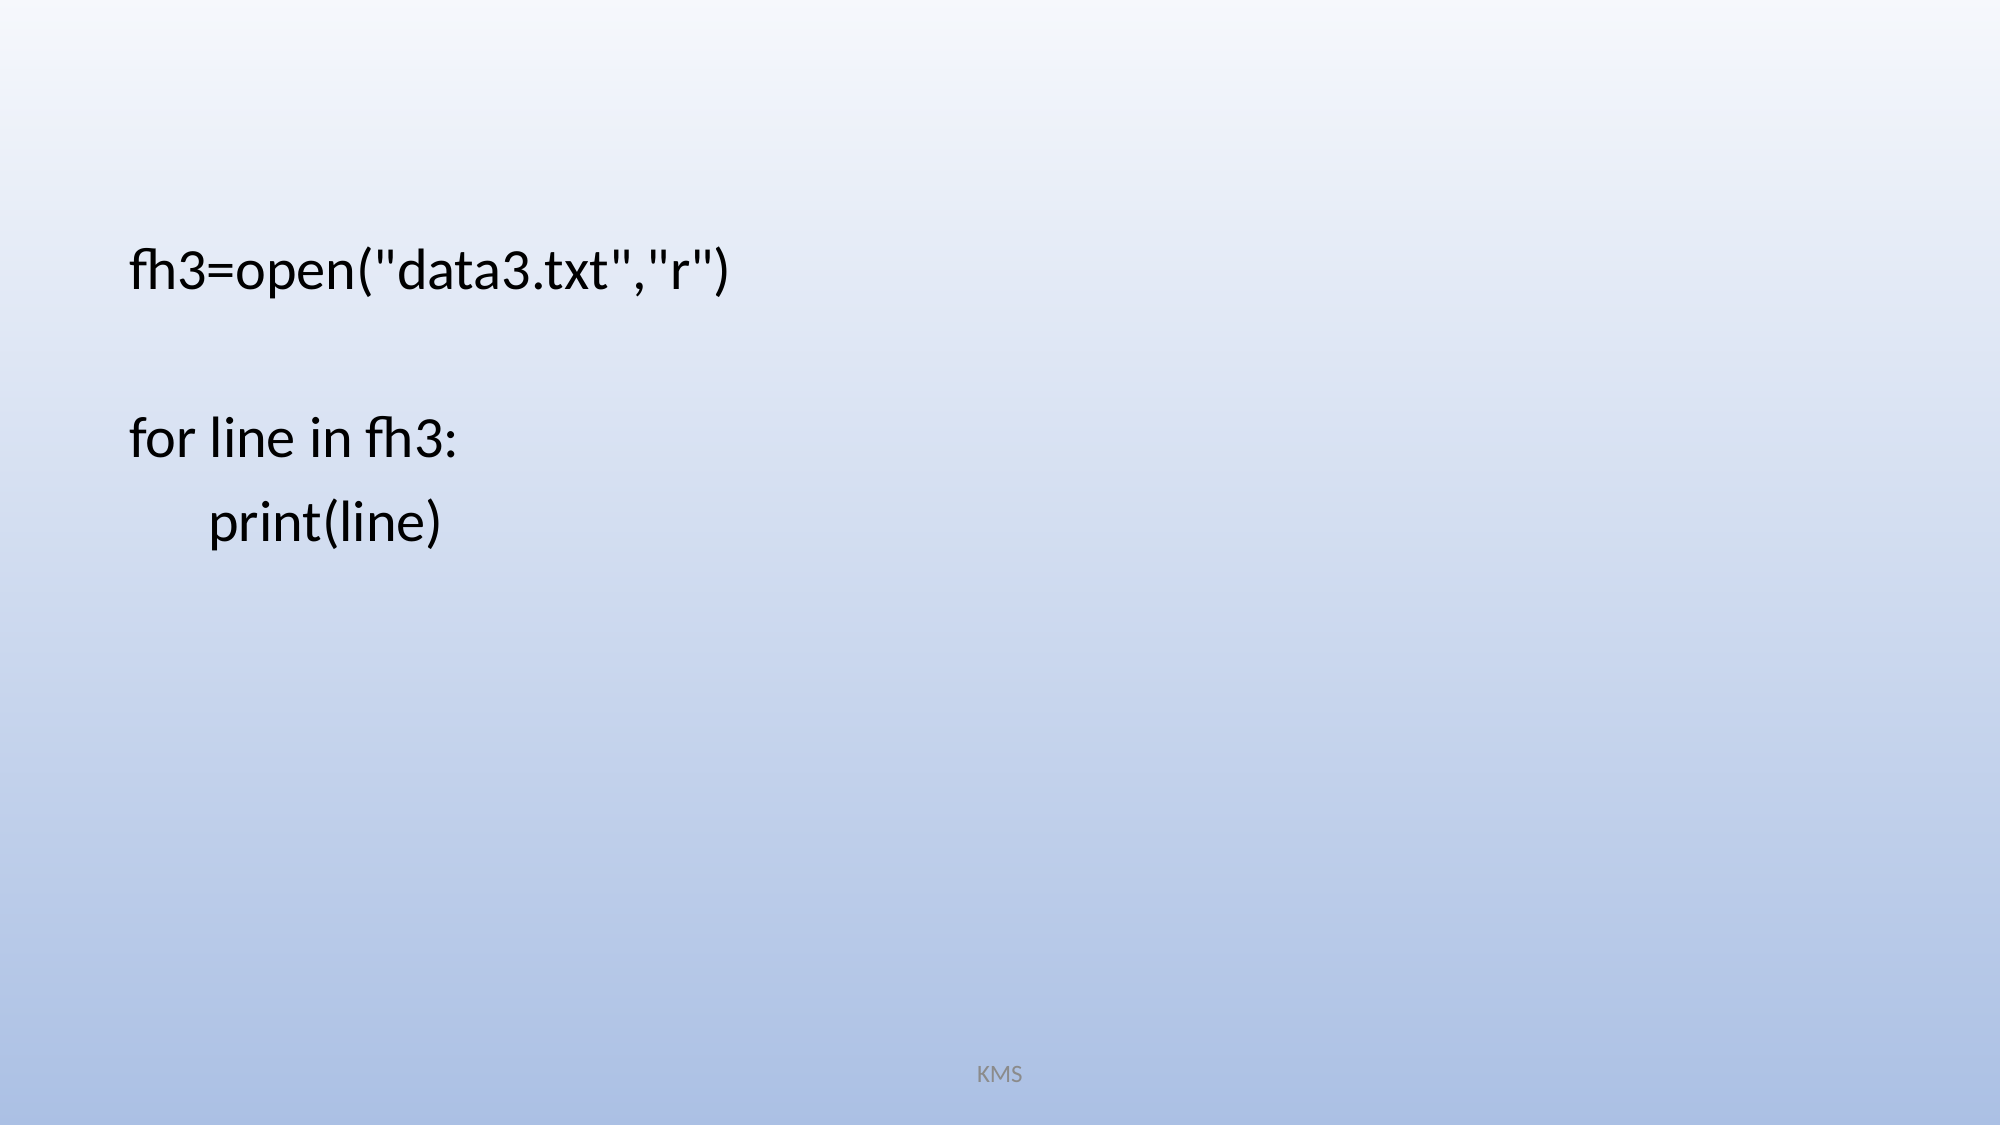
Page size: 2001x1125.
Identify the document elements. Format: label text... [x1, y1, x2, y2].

list fh3=open("data3.txt","r") for line in fh3: print(line) [114, 141, 1840, 855]
footer KMS [662, 1042, 1338, 1103]
